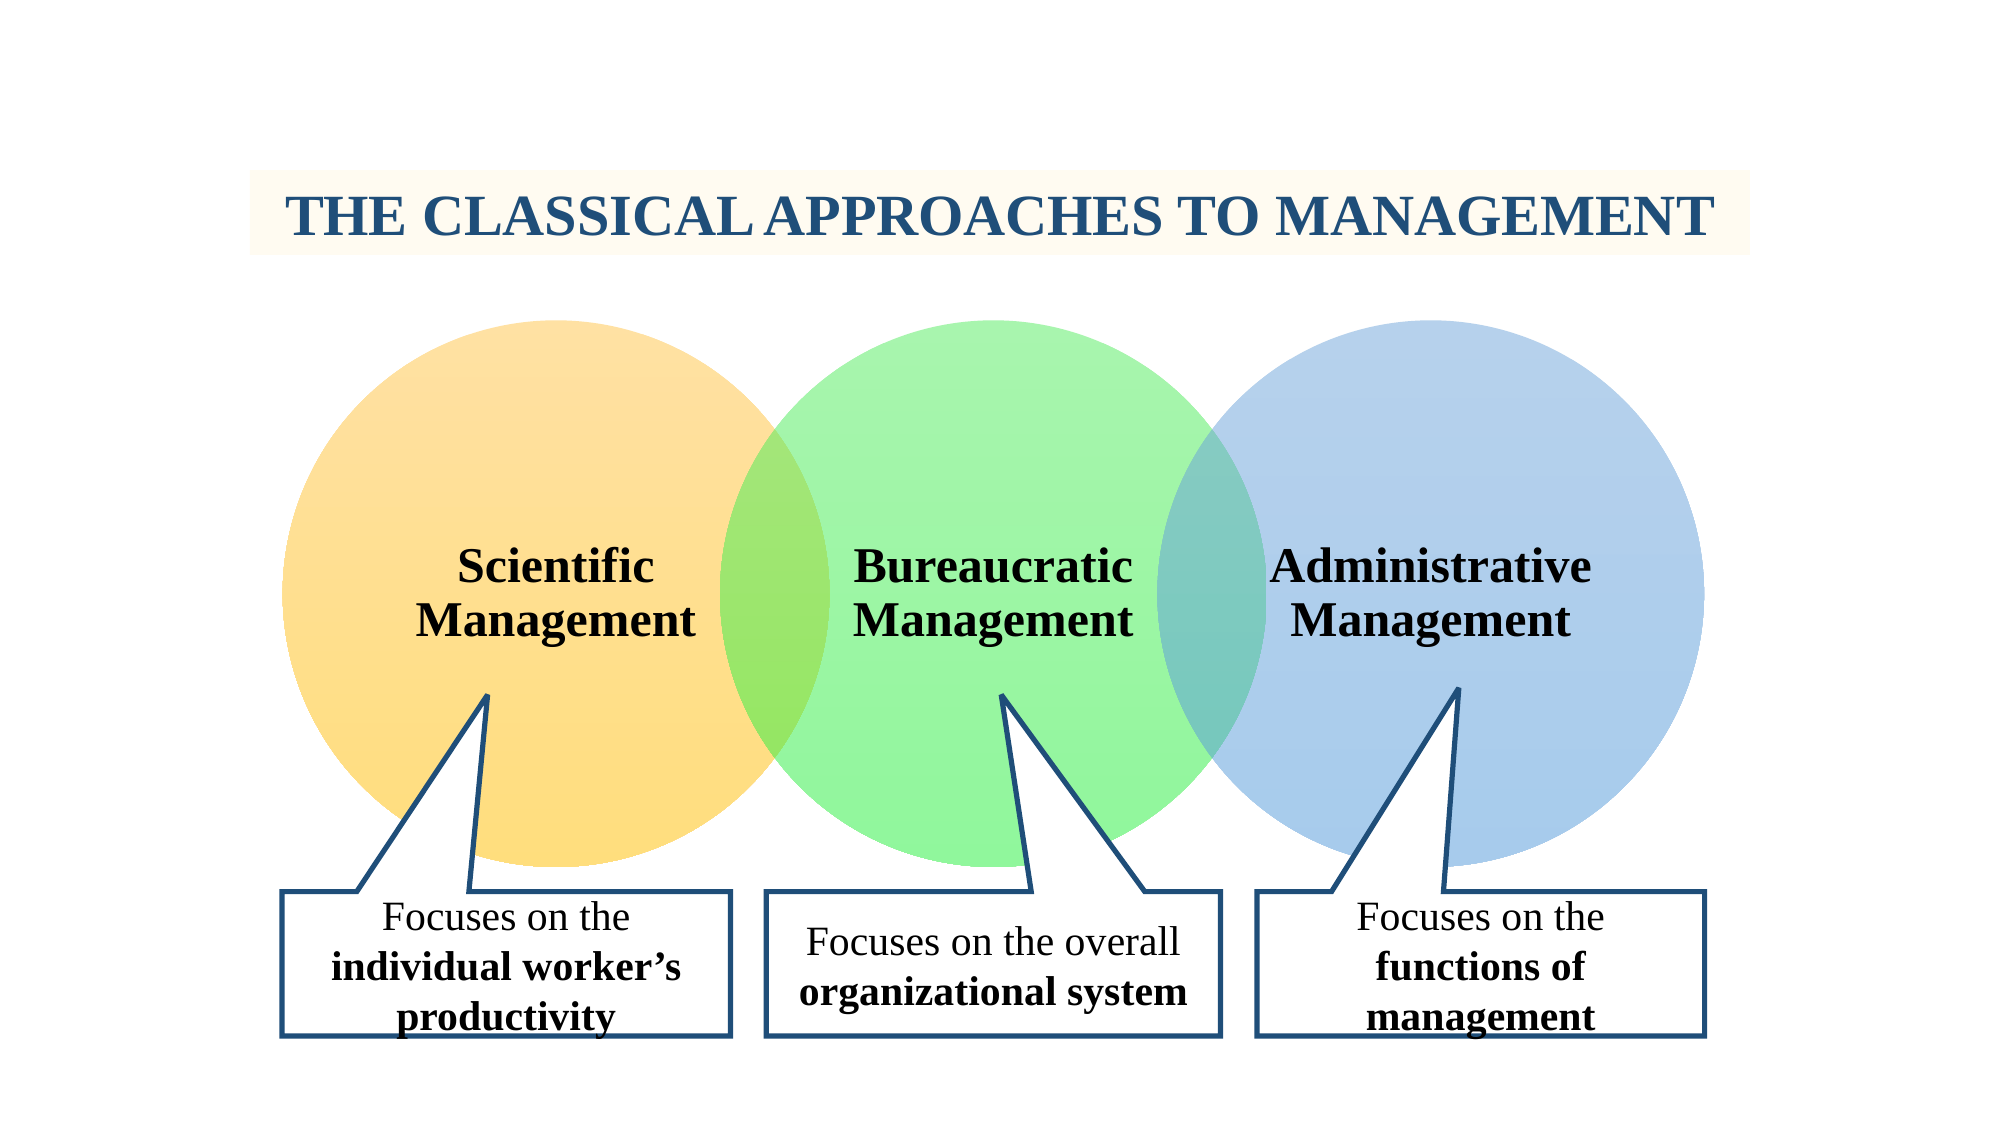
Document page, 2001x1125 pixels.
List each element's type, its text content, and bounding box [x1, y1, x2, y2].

text_box Focuses on the individual worker’s productivity [280, 890, 732, 1038]
text_box Focuses on the functions of management [1255, 890, 1706, 1038]
text_box Focuses on the overall organizational system [765, 927, 1222, 1038]
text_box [281, 260, 1705, 927]
text_box THE CLASSICAL APPROACHES TO MANAGEMENT [249, 170, 1750, 255]
